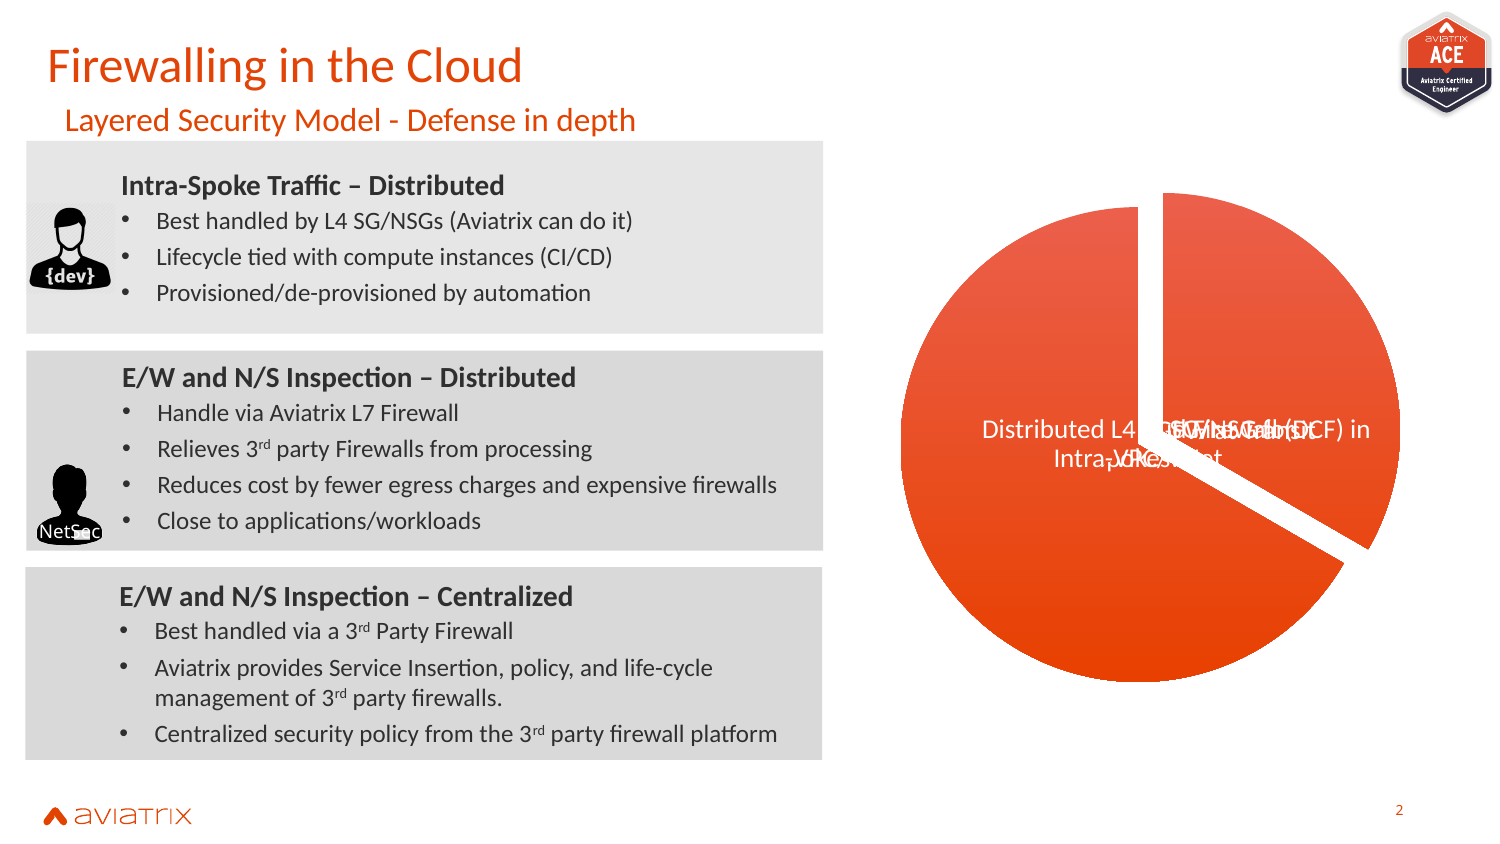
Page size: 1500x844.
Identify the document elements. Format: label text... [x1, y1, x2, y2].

text_box E/W and N/S Inspection – Centralized Best handled via a 3rd Party Firewall Aviatrix provides Service Insertion, policy, and life-cycle management of 3rd party firewalls. Centralized security policy from the 3rd party firewall platform [48, 569, 799, 755]
text_box 1 [1372, 789, 1427, 825]
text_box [24, 140, 824, 334]
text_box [15, 464, 124, 550]
text_box [26, 350, 51, 464]
title Firewalling in the Cloud [32, 30, 1370, 103]
text_box [26, 543, 658, 551]
text_box E/W and N/S Inspection – Distributed Handle via Aviatrix L7 Firewall Relieves 3rd party Firewalls from processing Reduces cost by fewer egress charges and expensive firewalls Close to applications/workloads [51, 350, 658, 543]
text_box [25, 567, 823, 760]
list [658, 154, 1500, 721]
